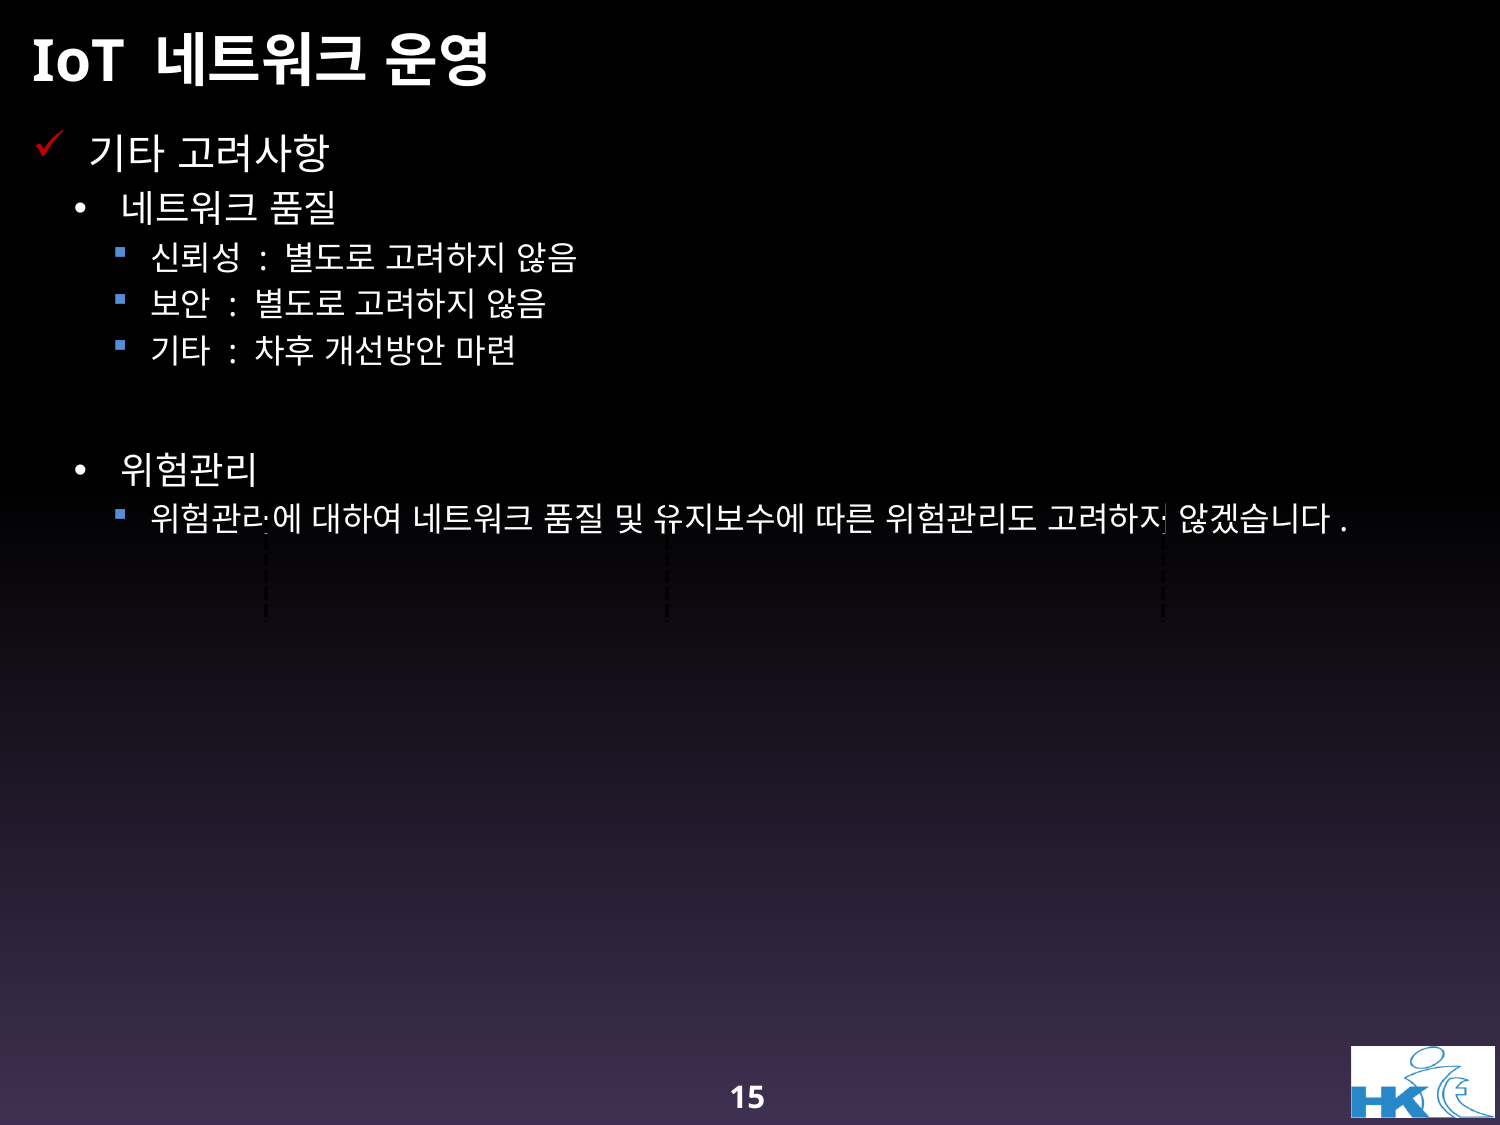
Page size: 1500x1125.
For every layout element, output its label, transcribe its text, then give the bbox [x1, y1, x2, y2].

picture [1351, 1046, 1495, 1118]
title IoT 네트워크 운영 [17, 11, 1471, 106]
list 기타 고려사항 네트워크 품질 신뢰성 : 별도로 고려하지 않음 보안 : 별도로 고려하지 않음 기타 : 차후 개선방안 마련 위험관리 위험관리에 대하여 네트워크 품질 및 유지보수에 따른 위험관리도 고려하지 않겠습니다. [17, 120, 1483, 965]
slide_number 15 [714, 1069, 816, 1125]
